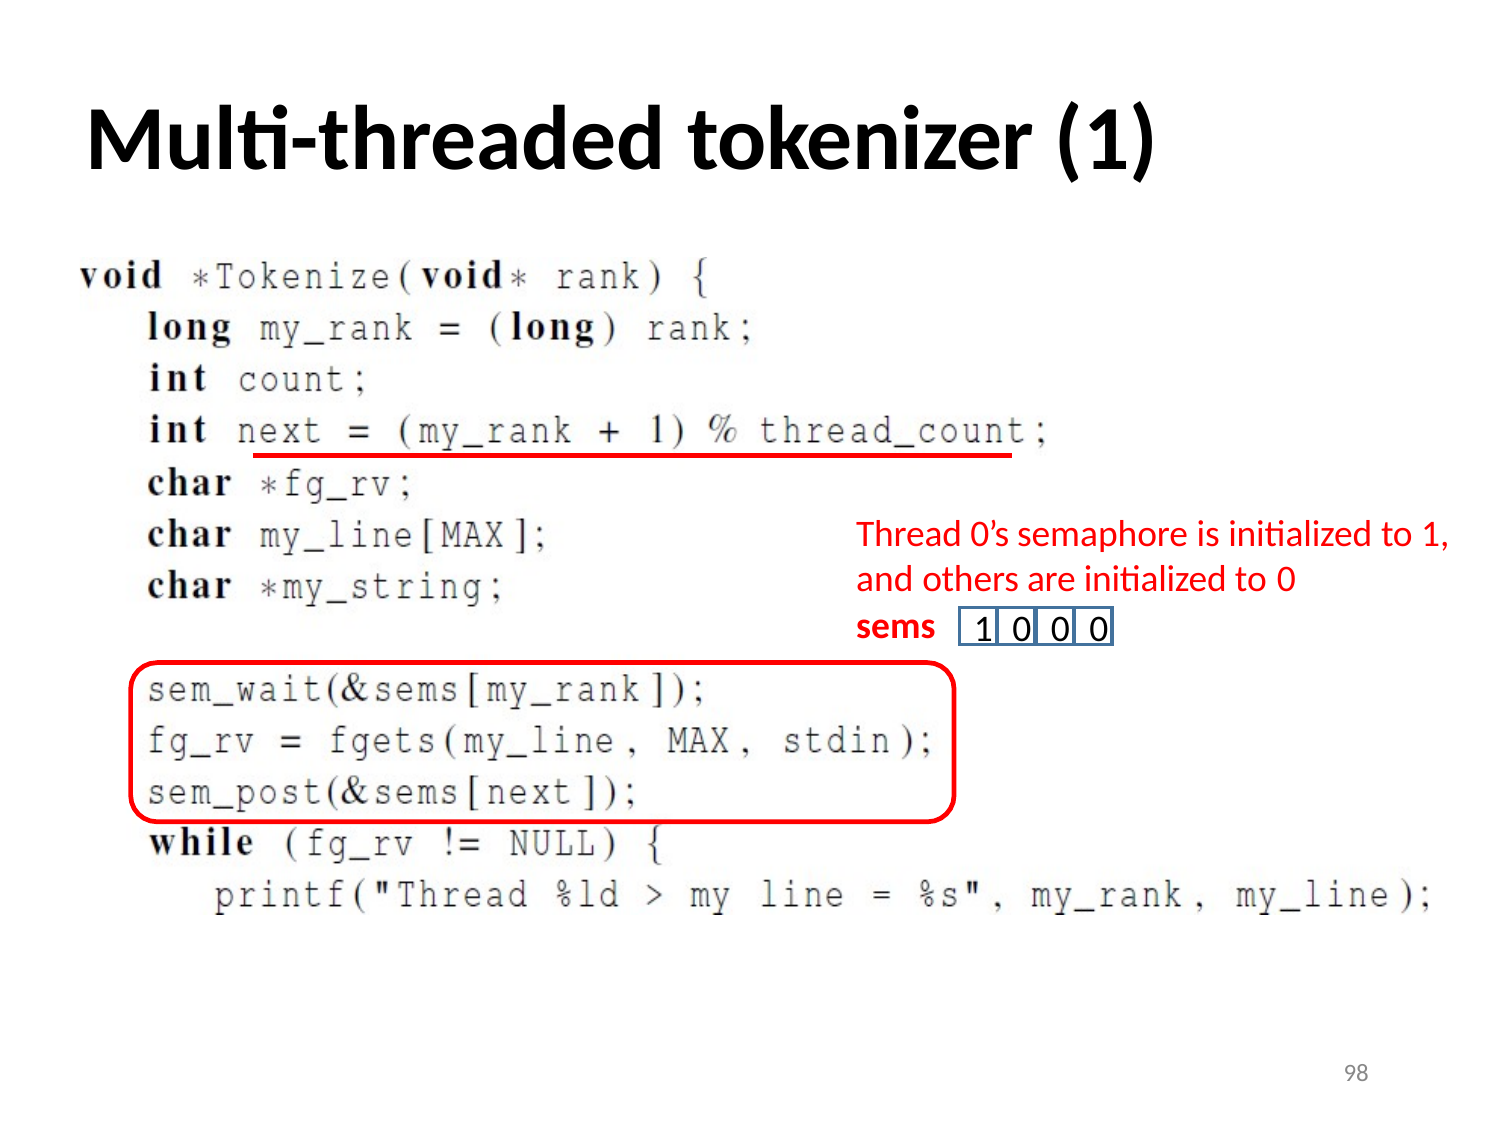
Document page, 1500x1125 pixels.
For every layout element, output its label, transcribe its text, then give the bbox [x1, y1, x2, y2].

text_box Thread 0’s semaphore is initialized to 1, and others are initialized to 0 sems [854, 506, 1459, 646]
text_box [79, 257, 1429, 915]
text_box [130, 662, 955, 822]
text_box 1 [958, 606, 997, 646]
text_box 0 [1073, 606, 1113, 646]
text_box 0 [997, 606, 1035, 646]
text_box 98 [1337, 1060, 1389, 1087]
text_box 0 [1035, 606, 1073, 646]
title Multi-threaded tokenizer (1) [83, 36, 1306, 227]
